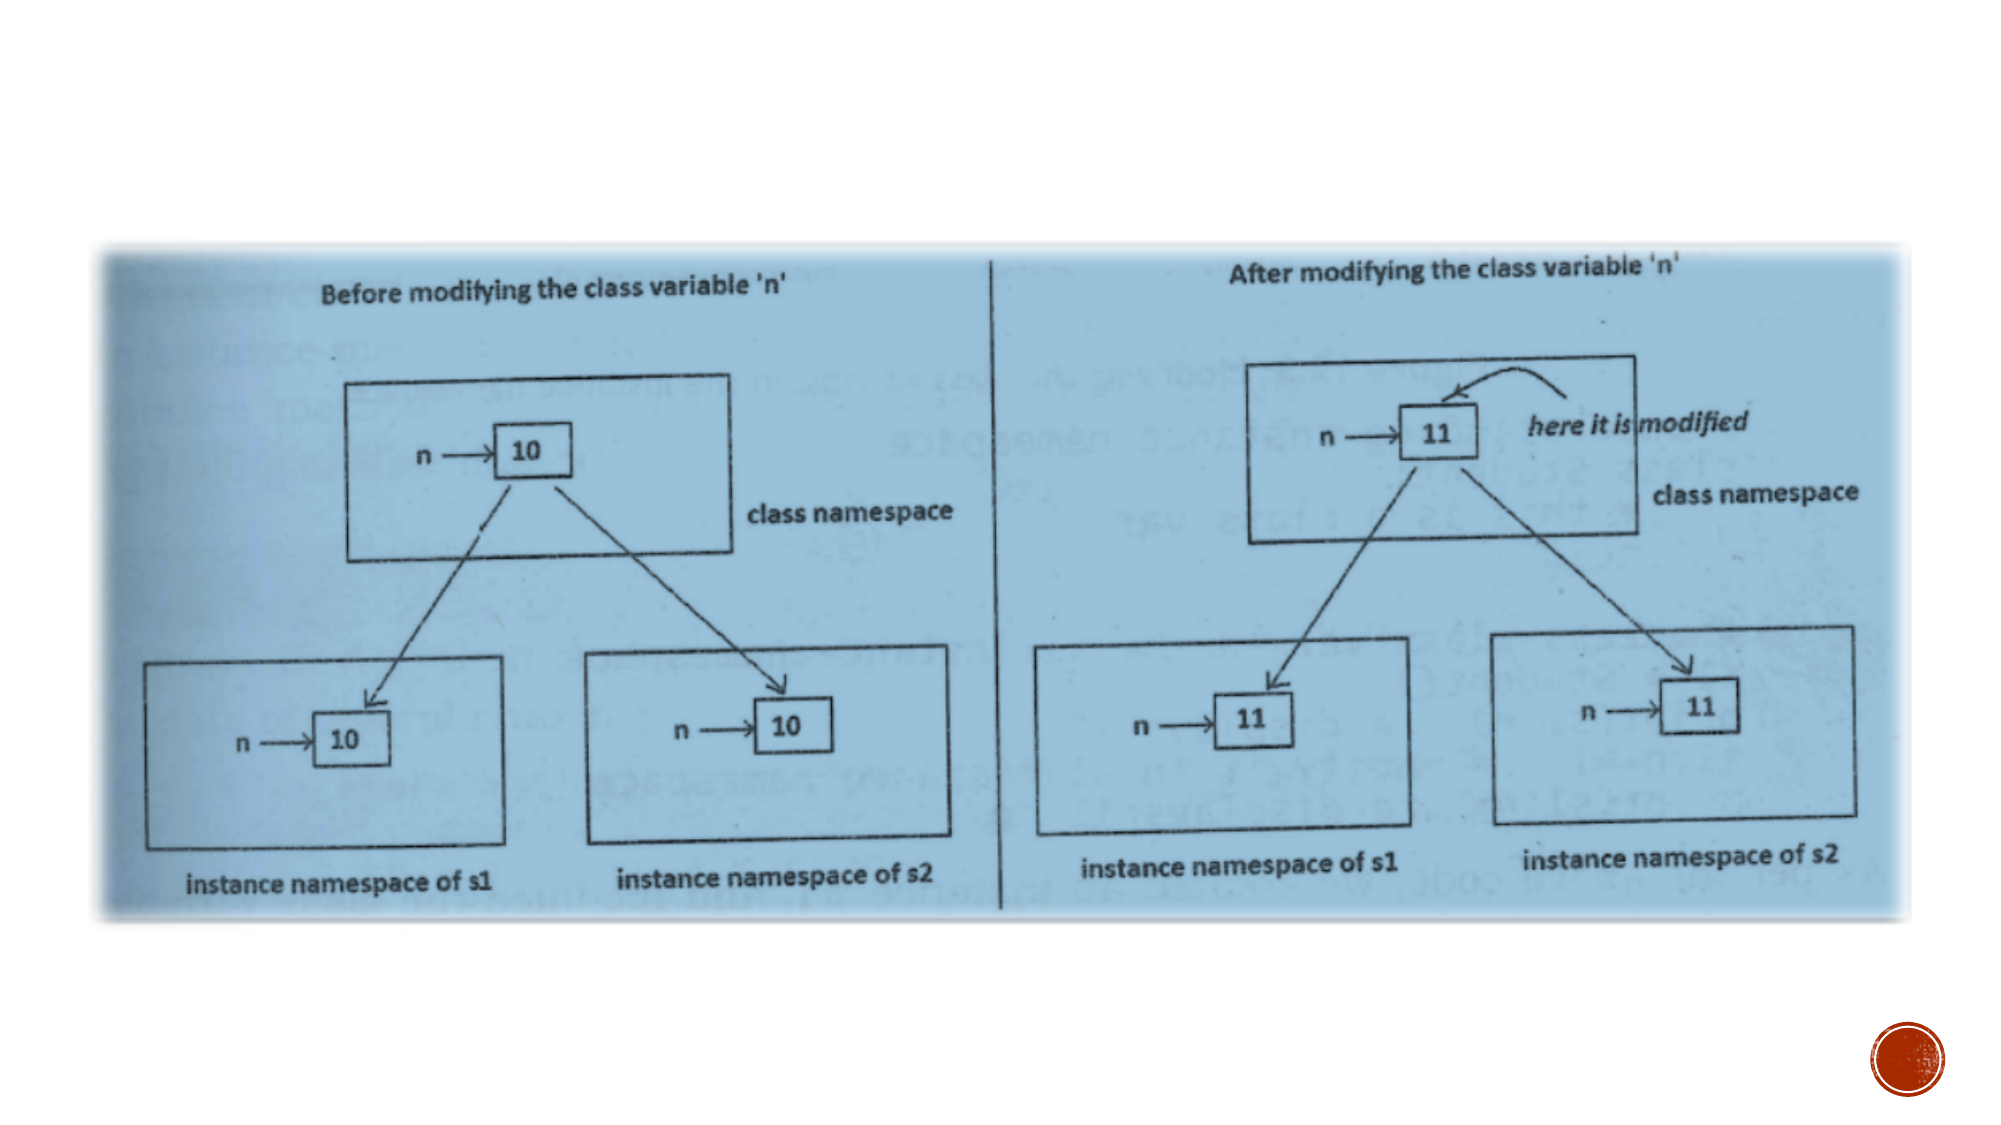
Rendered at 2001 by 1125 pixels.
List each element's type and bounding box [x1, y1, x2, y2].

list [93, 240, 1910, 930]
